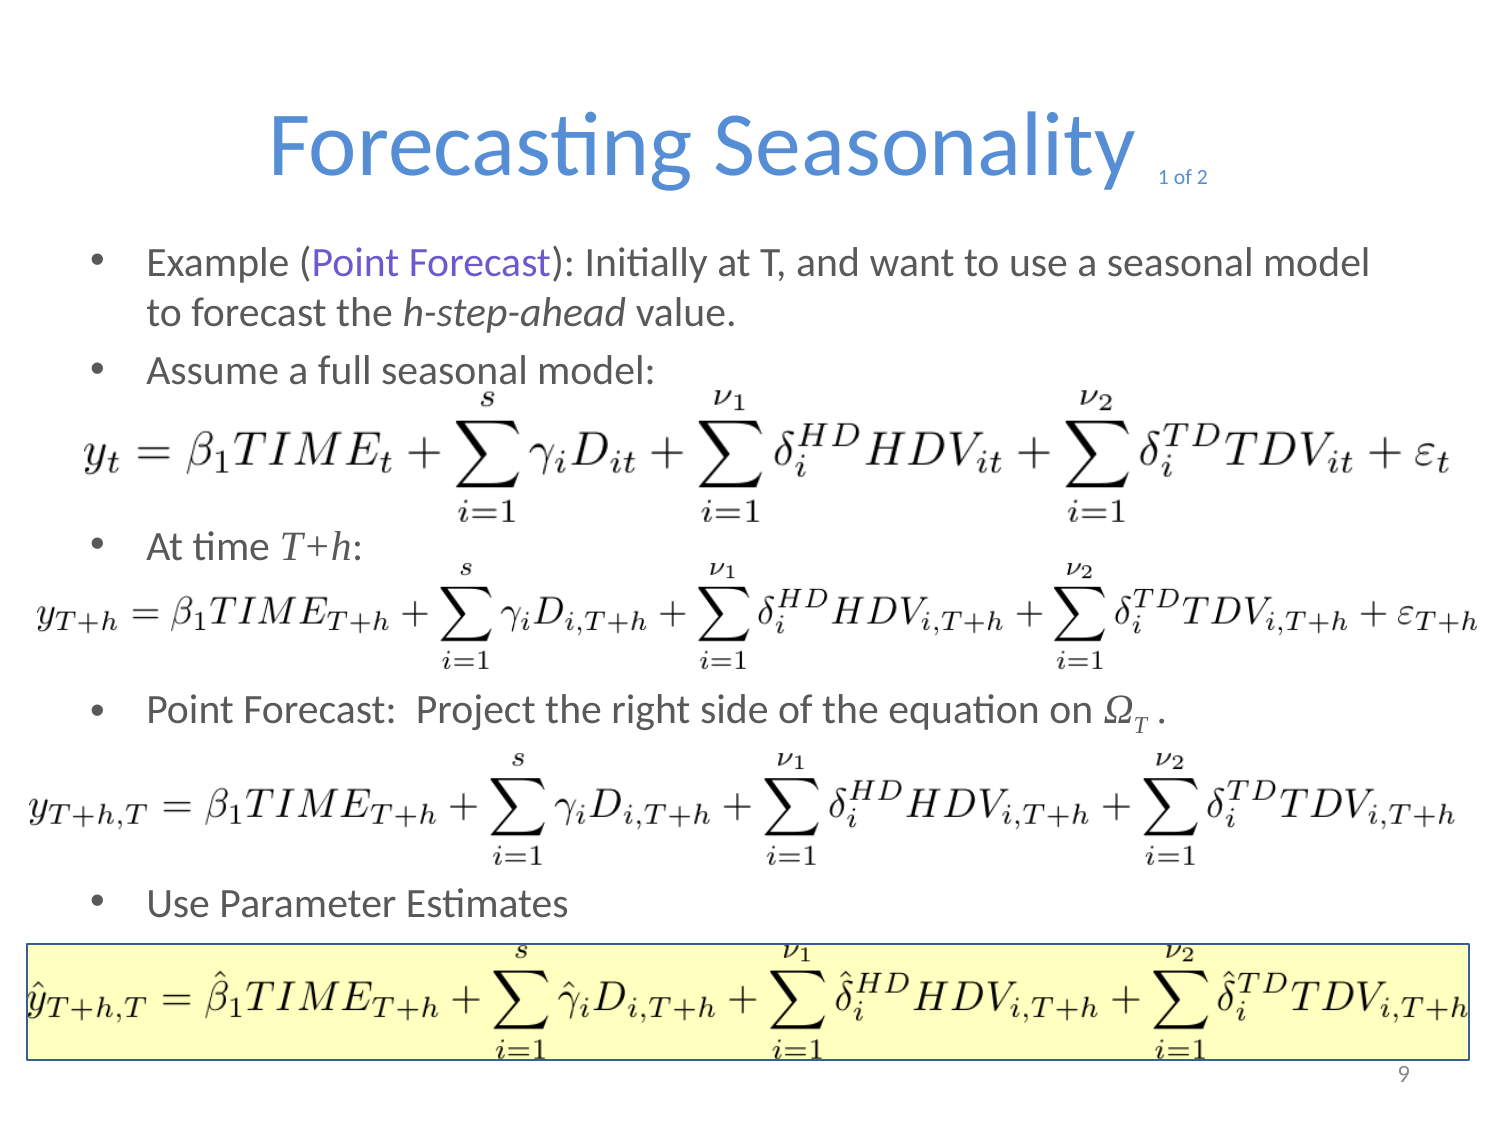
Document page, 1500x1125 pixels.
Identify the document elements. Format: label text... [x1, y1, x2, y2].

list Example (Point Forecast): Initially at T, and want to use a seasonal model to forecast the h-step-ahead value. Assume a full seasonal model: At time T+h: Point Forecast: Project the right side of the equation on ΩT . Use Parameter Estimates [75, 874, 1425, 943]
list Example (Point Forecast): Initially at T, and want to use a seasonal model to forecast the h-step-ahead value. Assume a full seasonal model: At time T+h: Point Forecast: Project the right side of the equation on ΩT . Use Parameter Estimates [75, 227, 1425, 561]
list Example (Point Forecast): Initially at T, and want to use a seasonal model to forecast the h-step-ahead value. Assume a full seasonal model: At time T+h: Point Forecast: Project the right side of the equation on ΩT . Use Parameter Estimates [75, 677, 1425, 750]
picture [27, 944, 1468, 1060]
picture [84, 389, 1451, 522]
slide_number 9 [1074, 1068, 1425, 1103]
picture [37, 562, 1478, 670]
picture [29, 751, 1455, 866]
title Forecasting Seasonality 1 of 2 [75, 45, 1425, 227]
